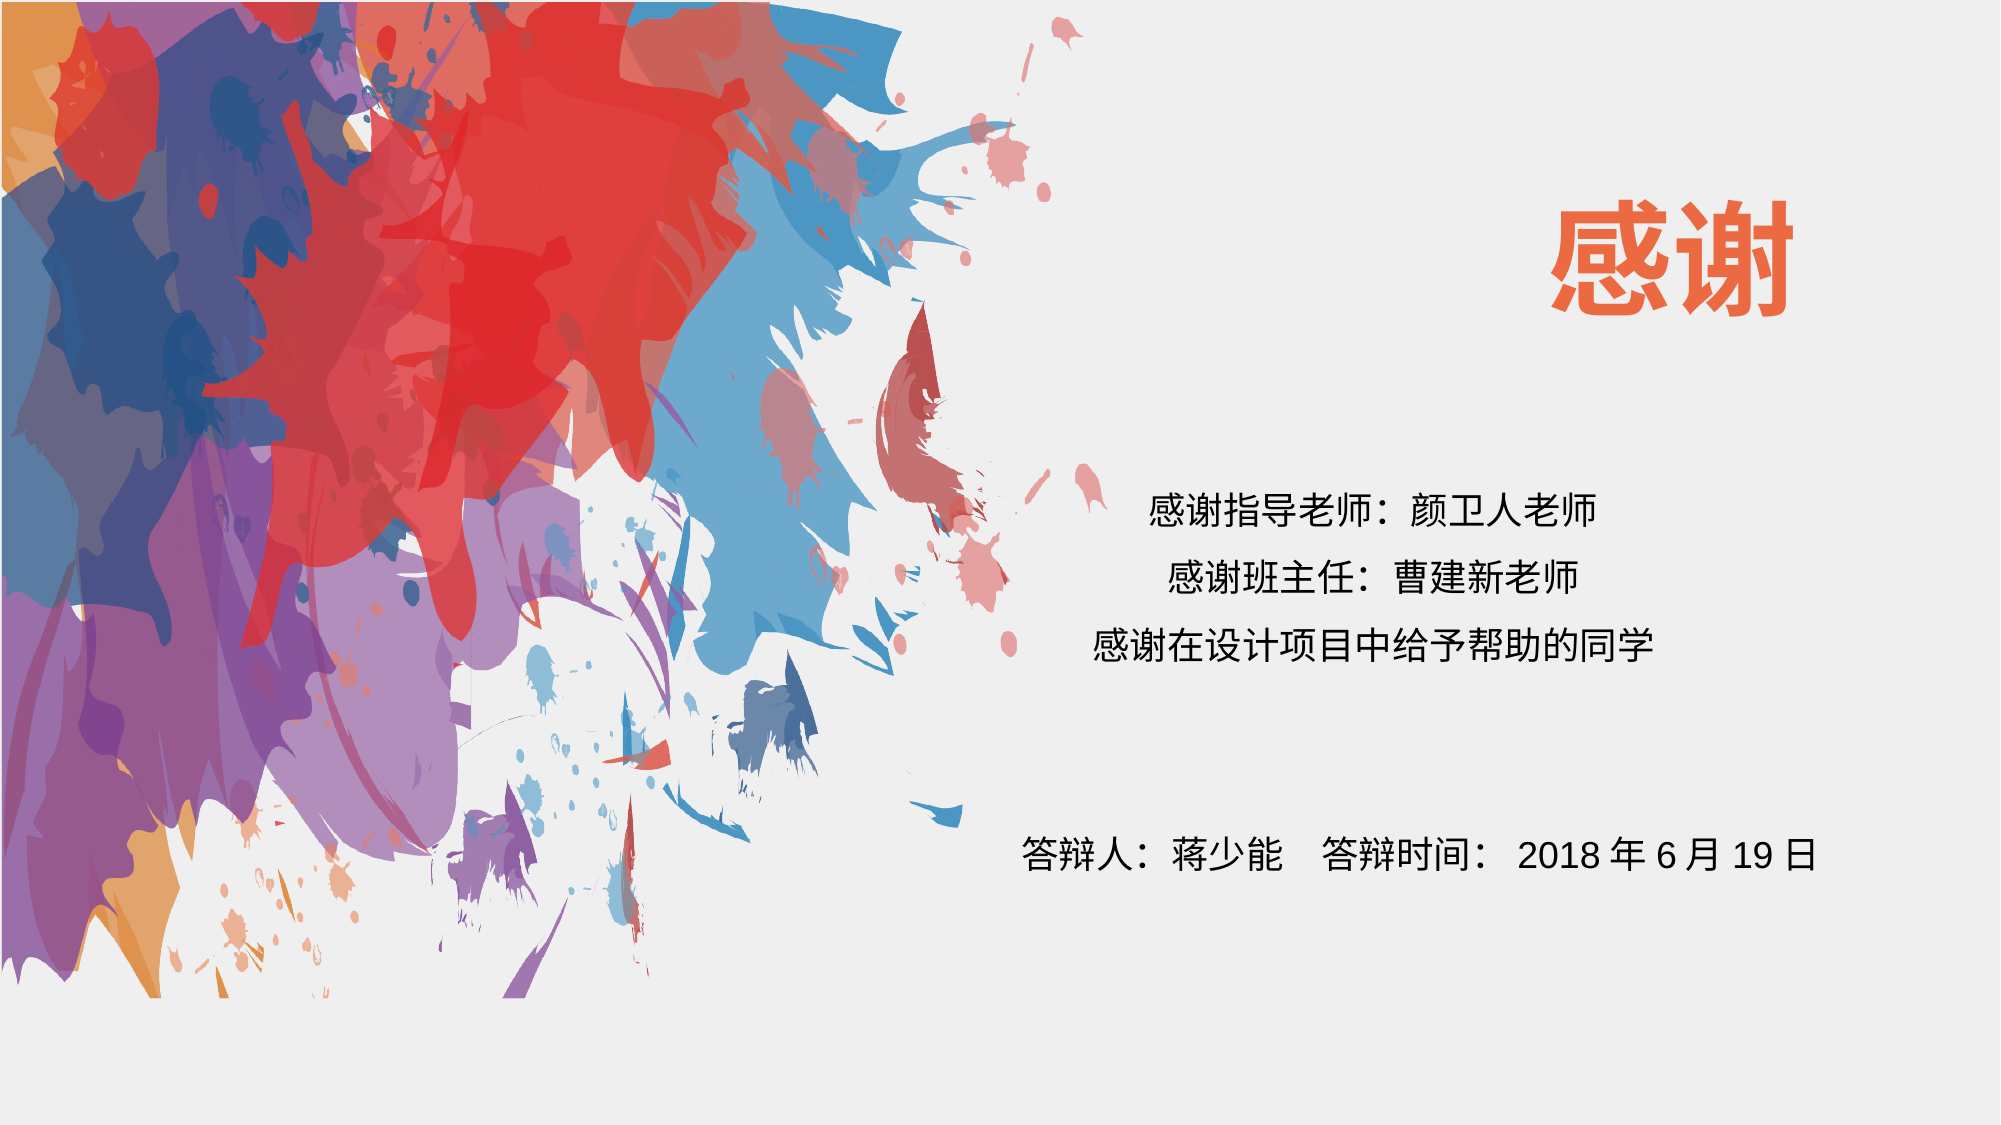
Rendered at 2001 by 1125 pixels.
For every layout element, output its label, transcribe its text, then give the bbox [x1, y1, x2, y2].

text_box 感谢 [1532, 174, 1813, 340]
text_box 感谢指导老师：颜卫人老师 感谢班主任：曹建新老师 感谢在设计项目中给予帮助的同学 [1108, 456, 1670, 674]
picture [0, 0, 1108, 1005]
text_box 答辩人：蒋少能 答辩时间：2018年6月19日 [1108, 823, 1835, 884]
